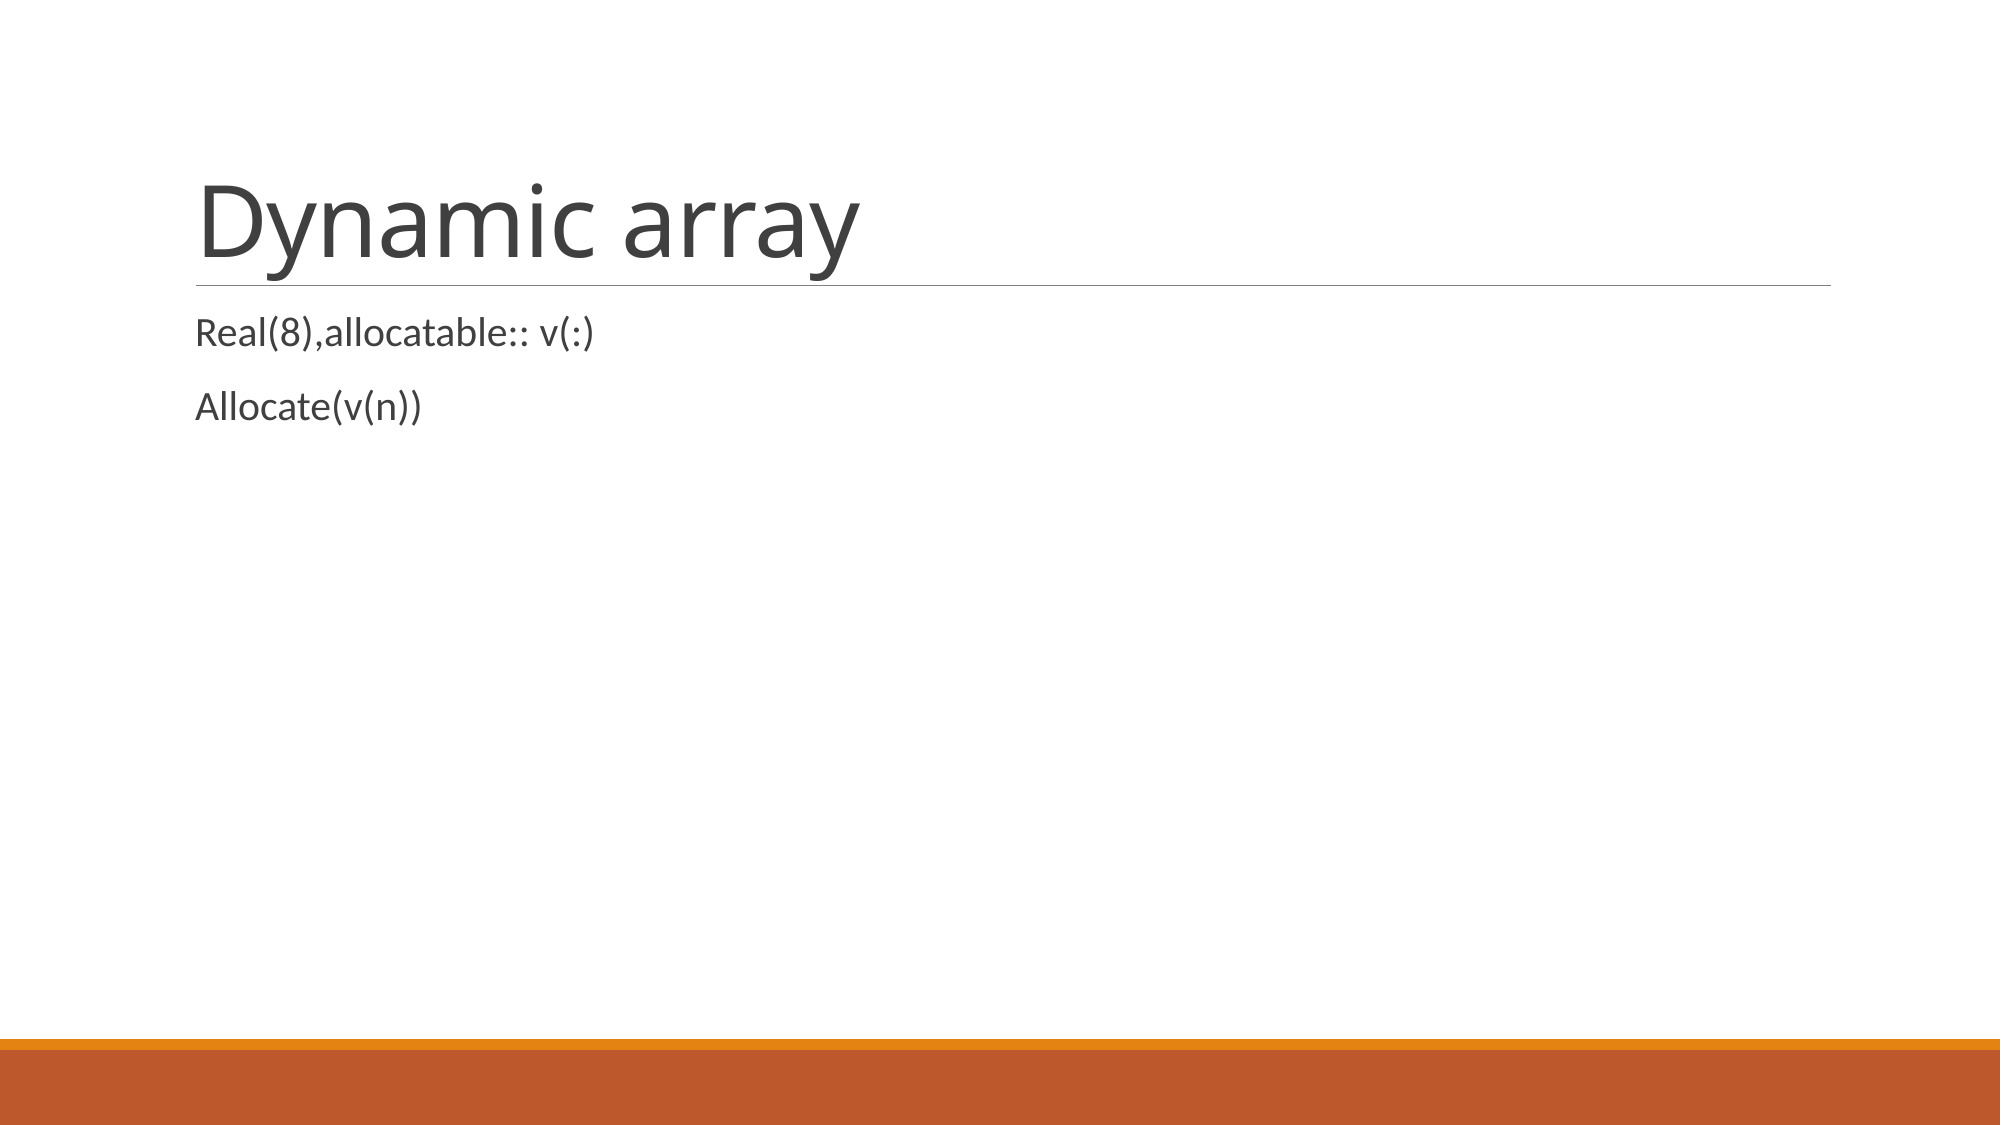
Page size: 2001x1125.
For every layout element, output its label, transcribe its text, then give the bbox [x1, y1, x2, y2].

list Real(8),allocatable:: v(:) Allocate(v(n)) [180, 302, 1830, 963]
title Dynamic array [180, 47, 1830, 285]
